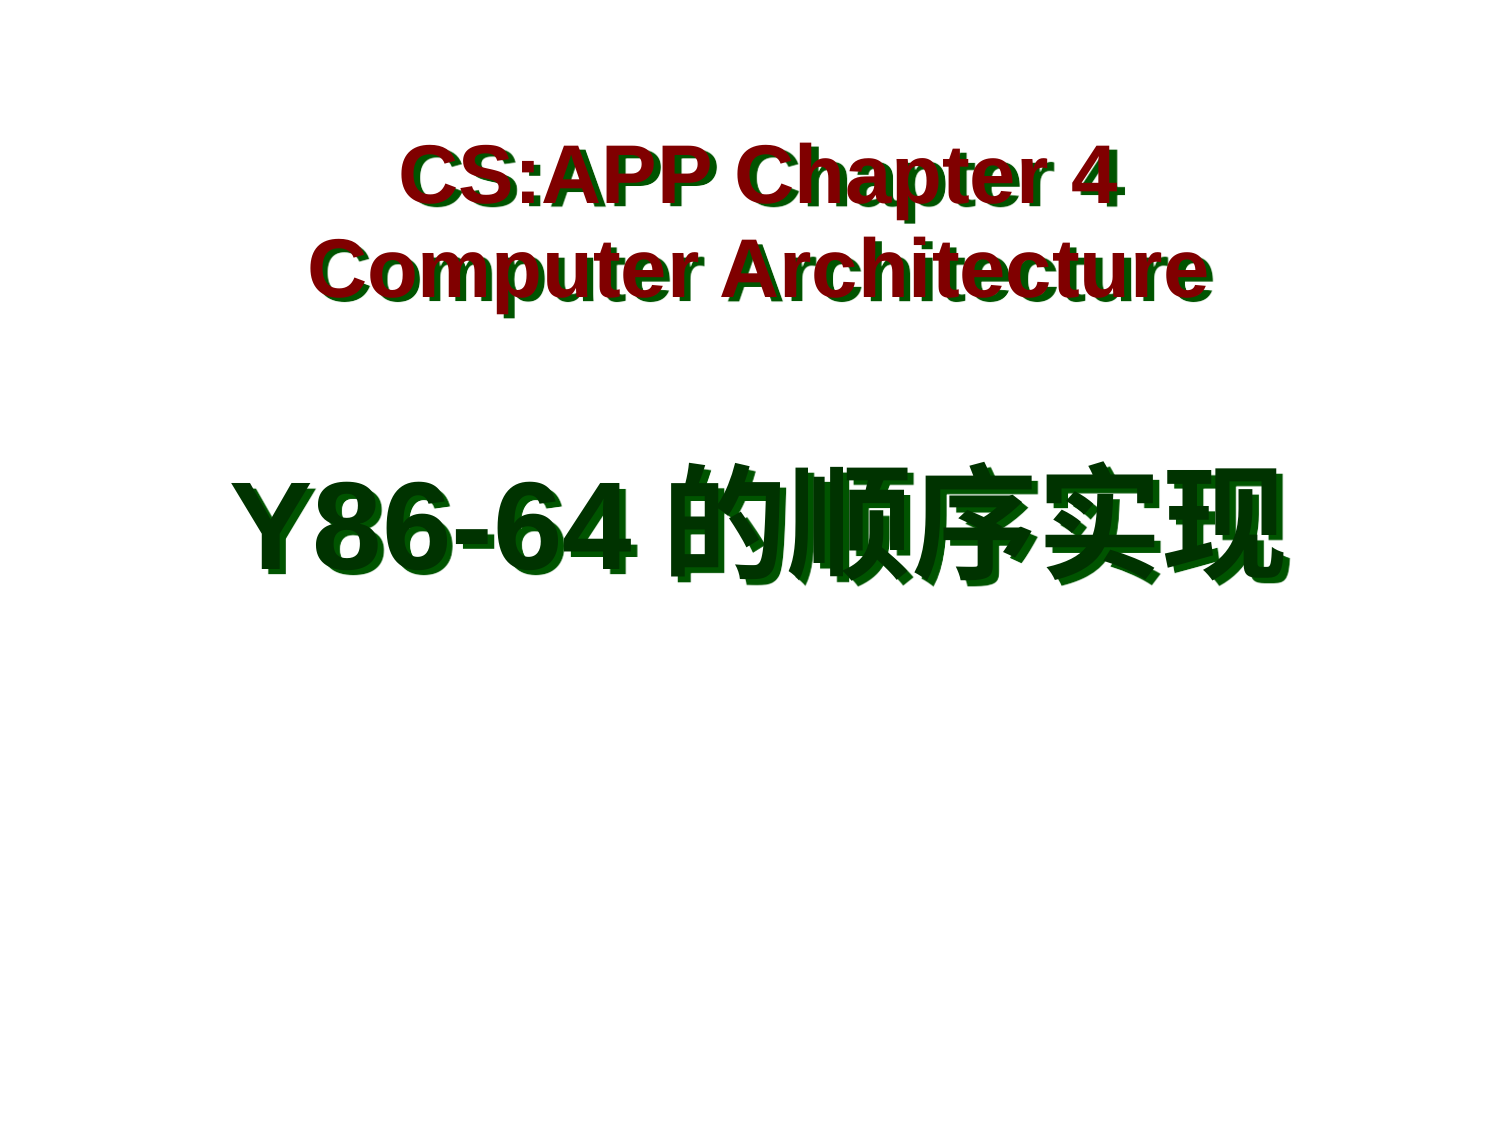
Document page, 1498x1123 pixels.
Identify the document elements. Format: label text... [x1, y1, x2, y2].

text_box CS:APP Chapter 4 Computer Architecture Y86-64的顺序实现 [219, 123, 1298, 603]
